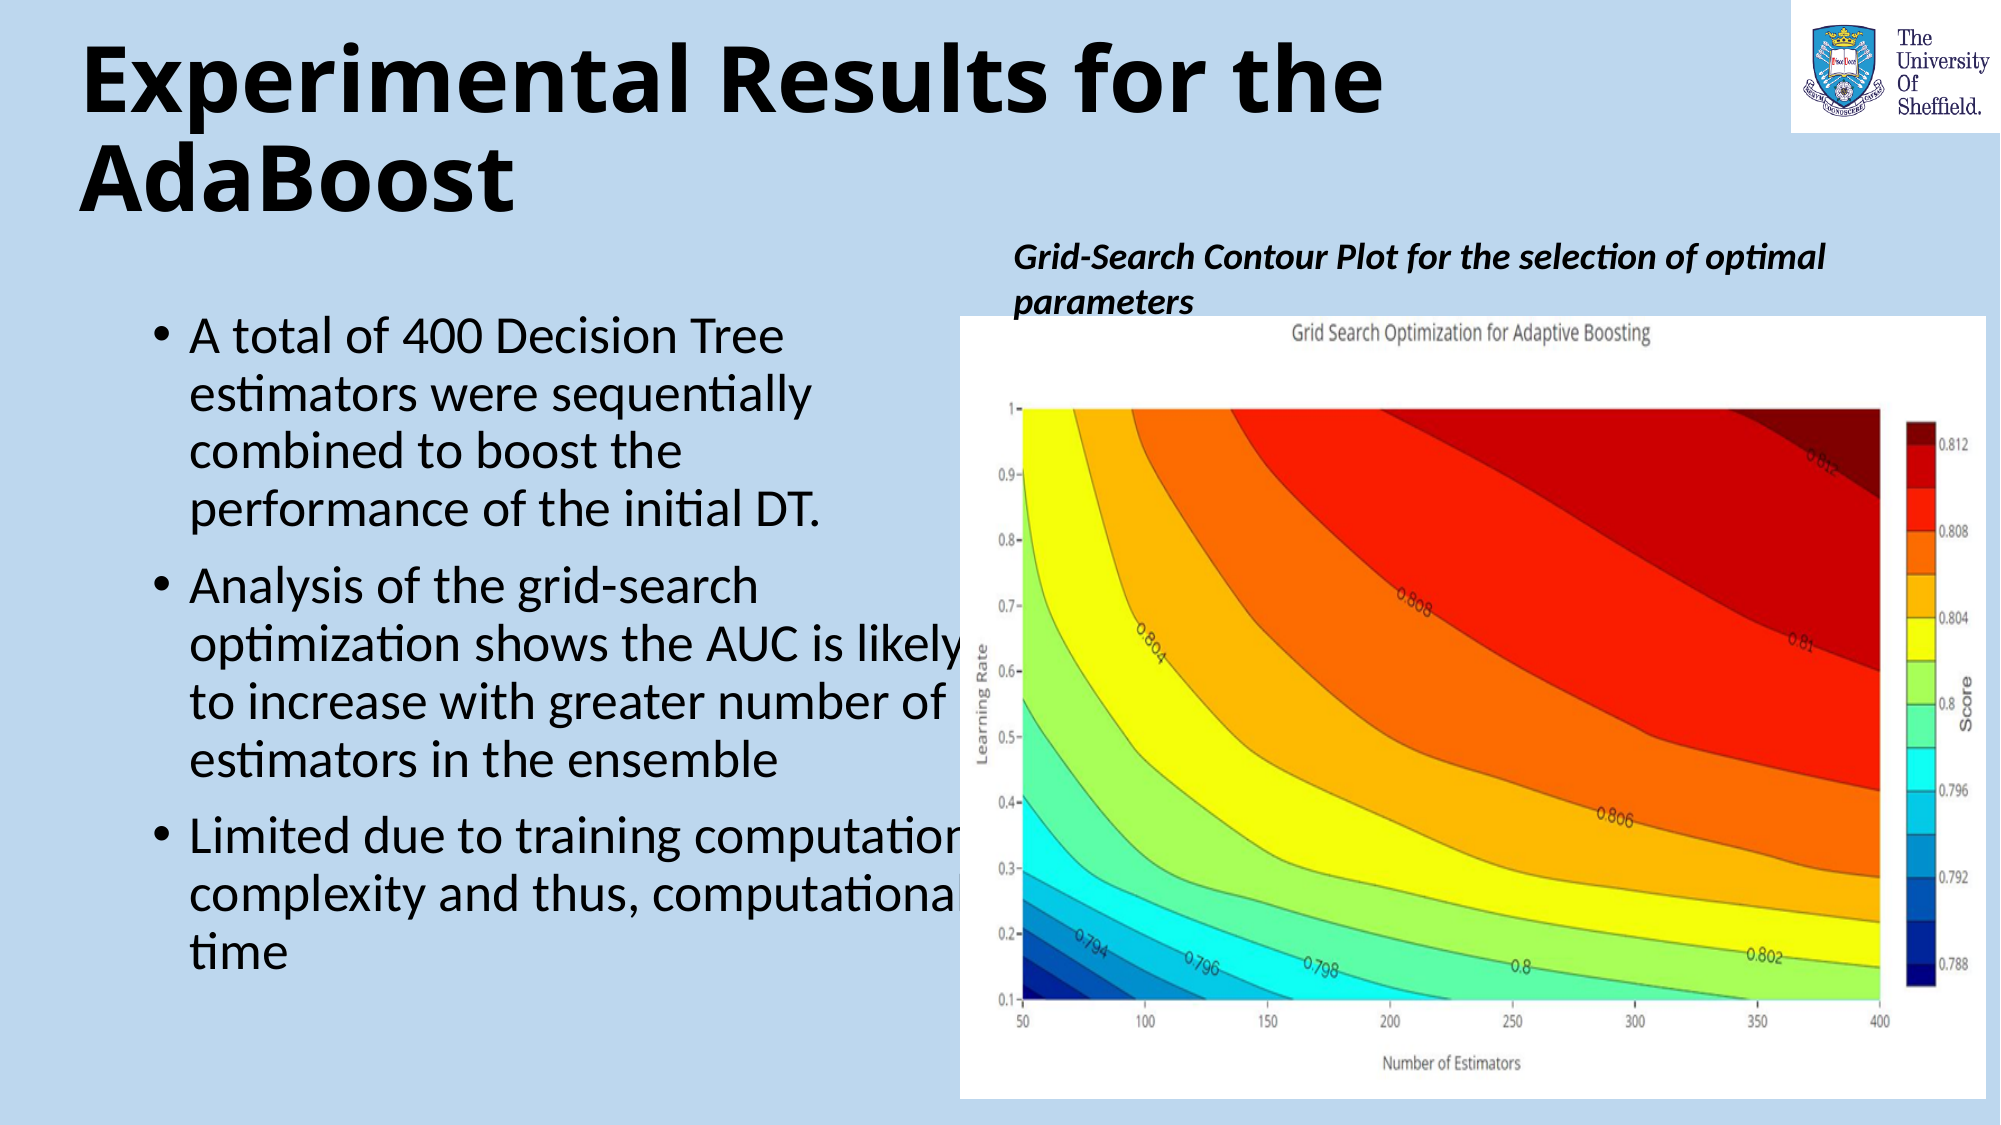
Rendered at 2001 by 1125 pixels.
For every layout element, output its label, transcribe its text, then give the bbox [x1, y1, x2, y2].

picture [1791, 0, 2000, 133]
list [960, 316, 1986, 1099]
title Experimental Results for the AdaBoost [64, 23, 1790, 241]
text_box Grid-Search Contour Plot for the selection of optimal parameters [998, 224, 1999, 329]
list A total of 400 Decision Tree estimators were sequentially combined to boost the performance of the initial DT. Analysis of the grid-search optimization shows the AUC is likely to increase with greater number of estimators in the ensemble Limited due to training computation complexity and thus, computational time [137, 299, 988, 1014]
